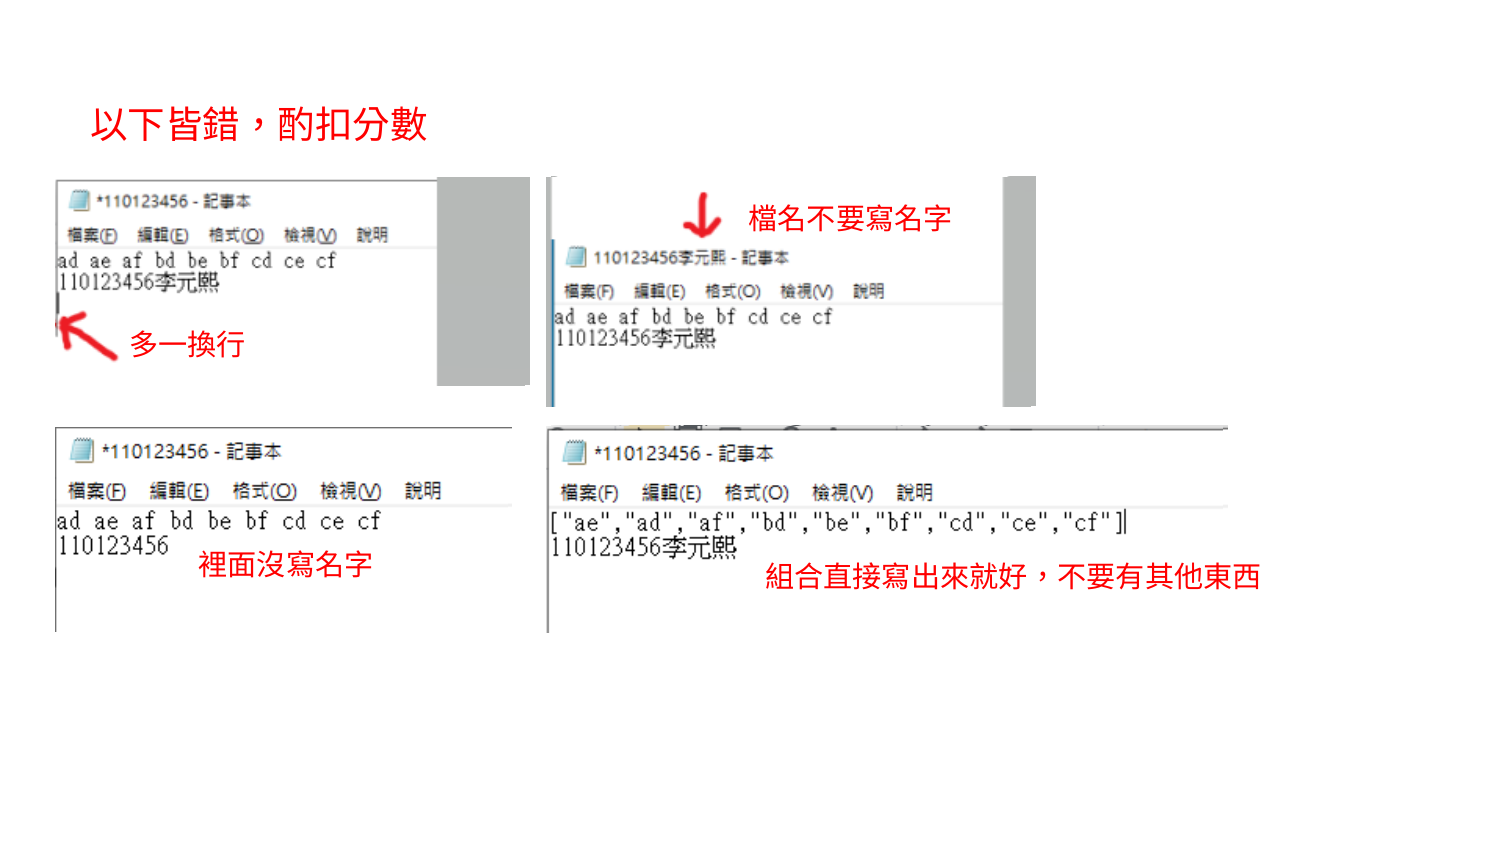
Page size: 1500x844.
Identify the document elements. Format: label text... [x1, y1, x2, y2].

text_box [55, 176, 1450, 633]
list 以下皆錯，酌扣分數 [0, 9, 1449, 826]
